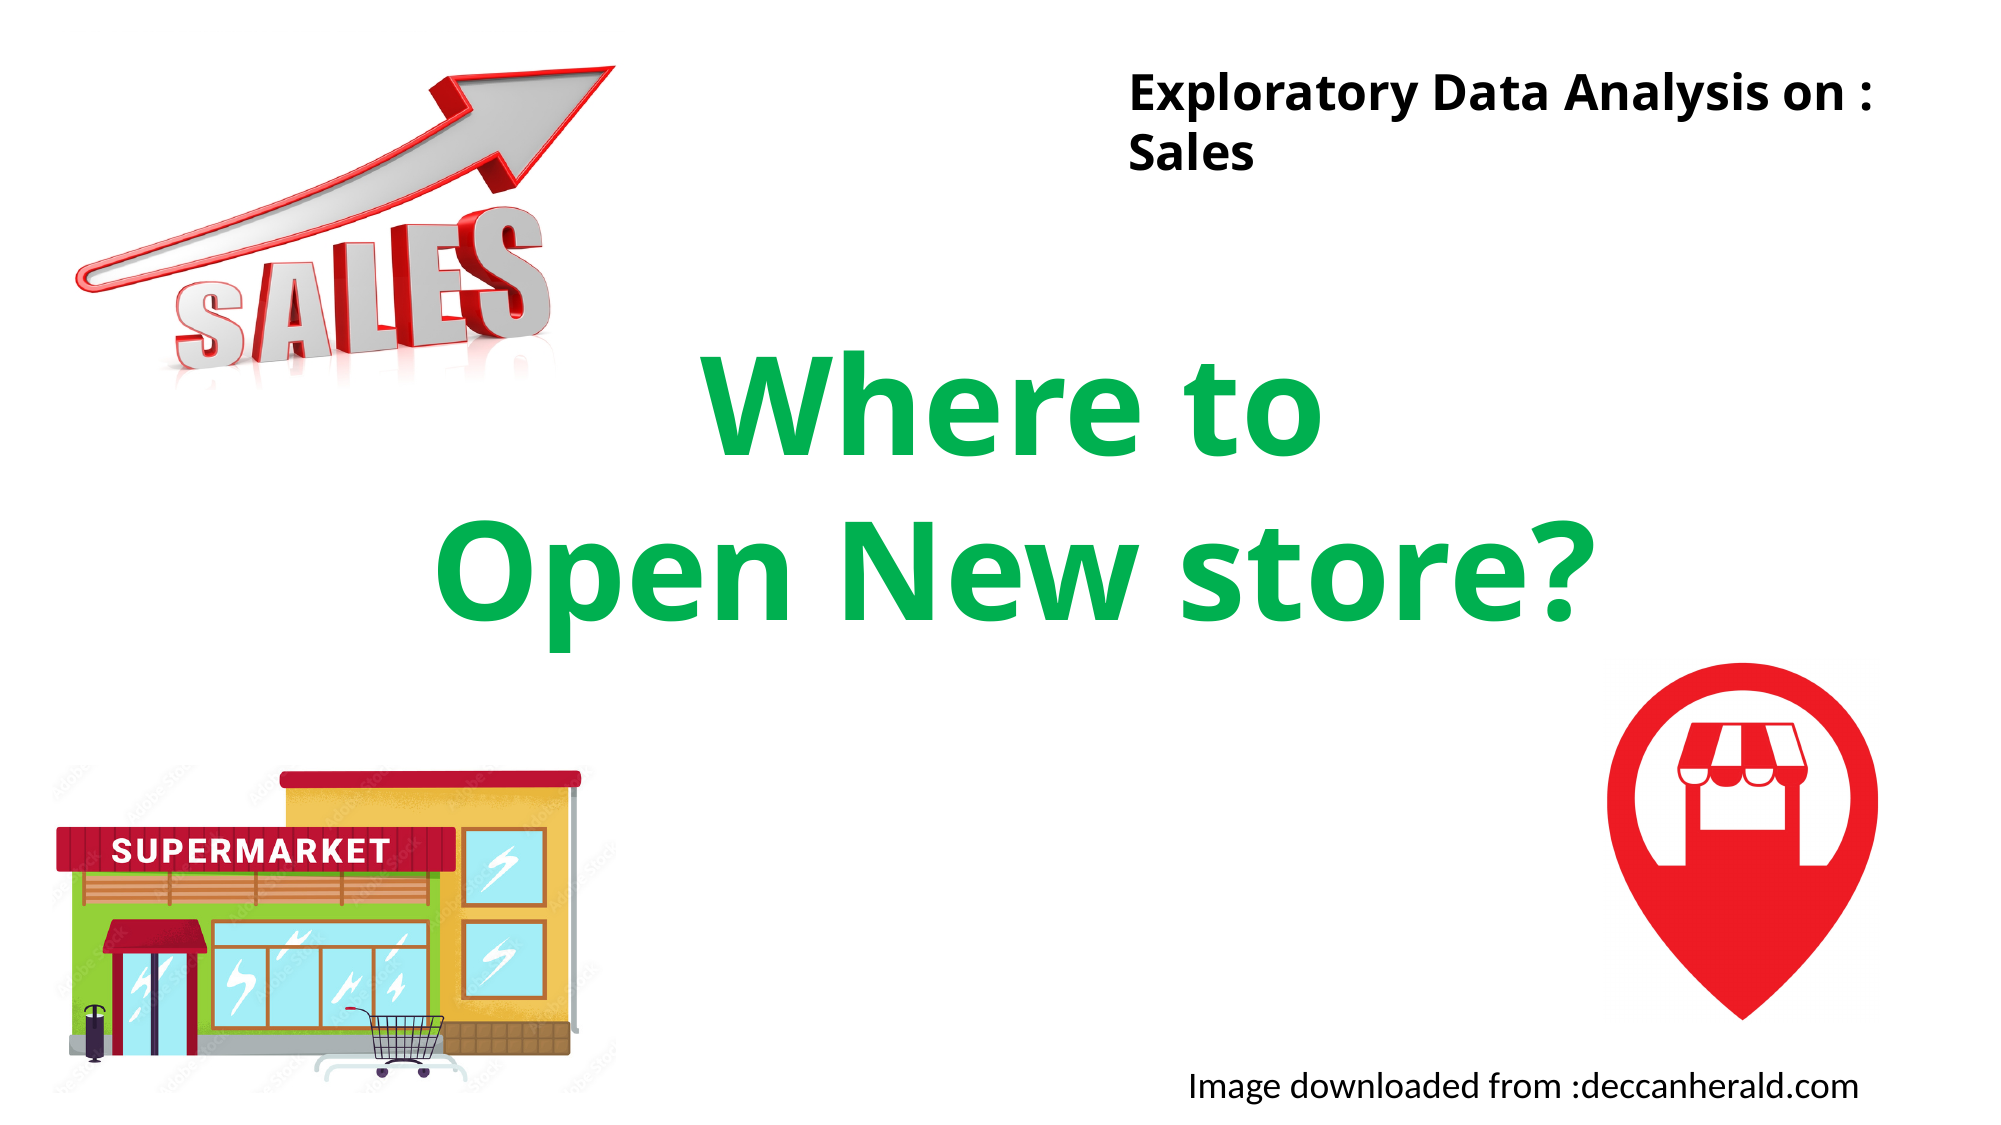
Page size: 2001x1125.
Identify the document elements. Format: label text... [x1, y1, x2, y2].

text_box Where to Open New store? [415, 310, 1613, 656]
picture [1603, 658, 1880, 1023]
picture [52, 764, 616, 1093]
picture [61, 31, 625, 390]
text_box Image downloaded from :deccanherald.com [1173, 1053, 1876, 1114]
text_box Exploratory Data Analysis on : Sales [1113, 52, 2000, 188]
